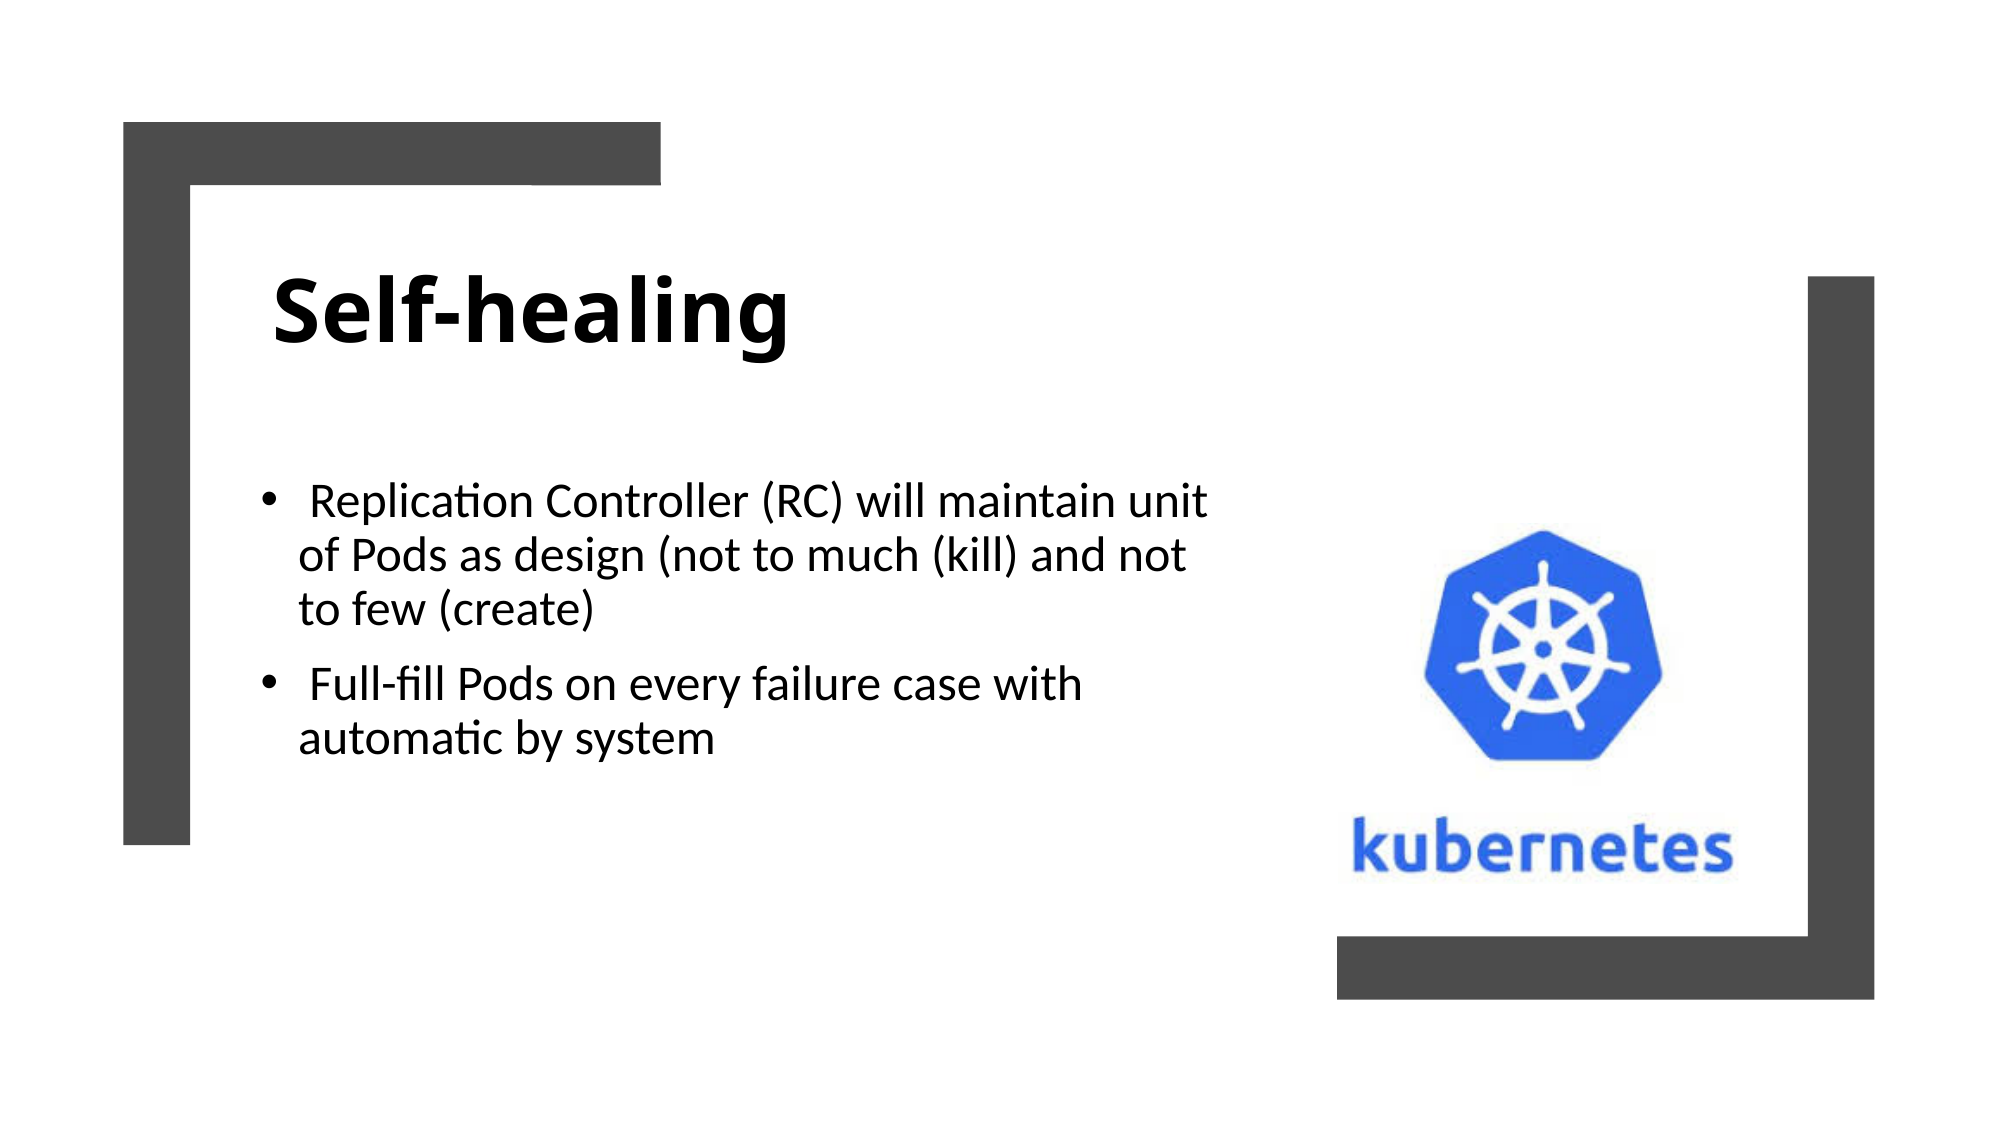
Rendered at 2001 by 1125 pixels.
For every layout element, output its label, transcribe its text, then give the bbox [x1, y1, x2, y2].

picture [1338, 523, 1754, 884]
list Replication Controller (RC) will maintain unit of Pods as design (not to much (kill) and not to few (create) Full-fill Pods on every failure case with automatic by system [245, 466, 1241, 867]
text_box [123, 122, 661, 846]
text_box [1337, 276, 1875, 1000]
title Self-healing [257, 258, 1755, 476]
